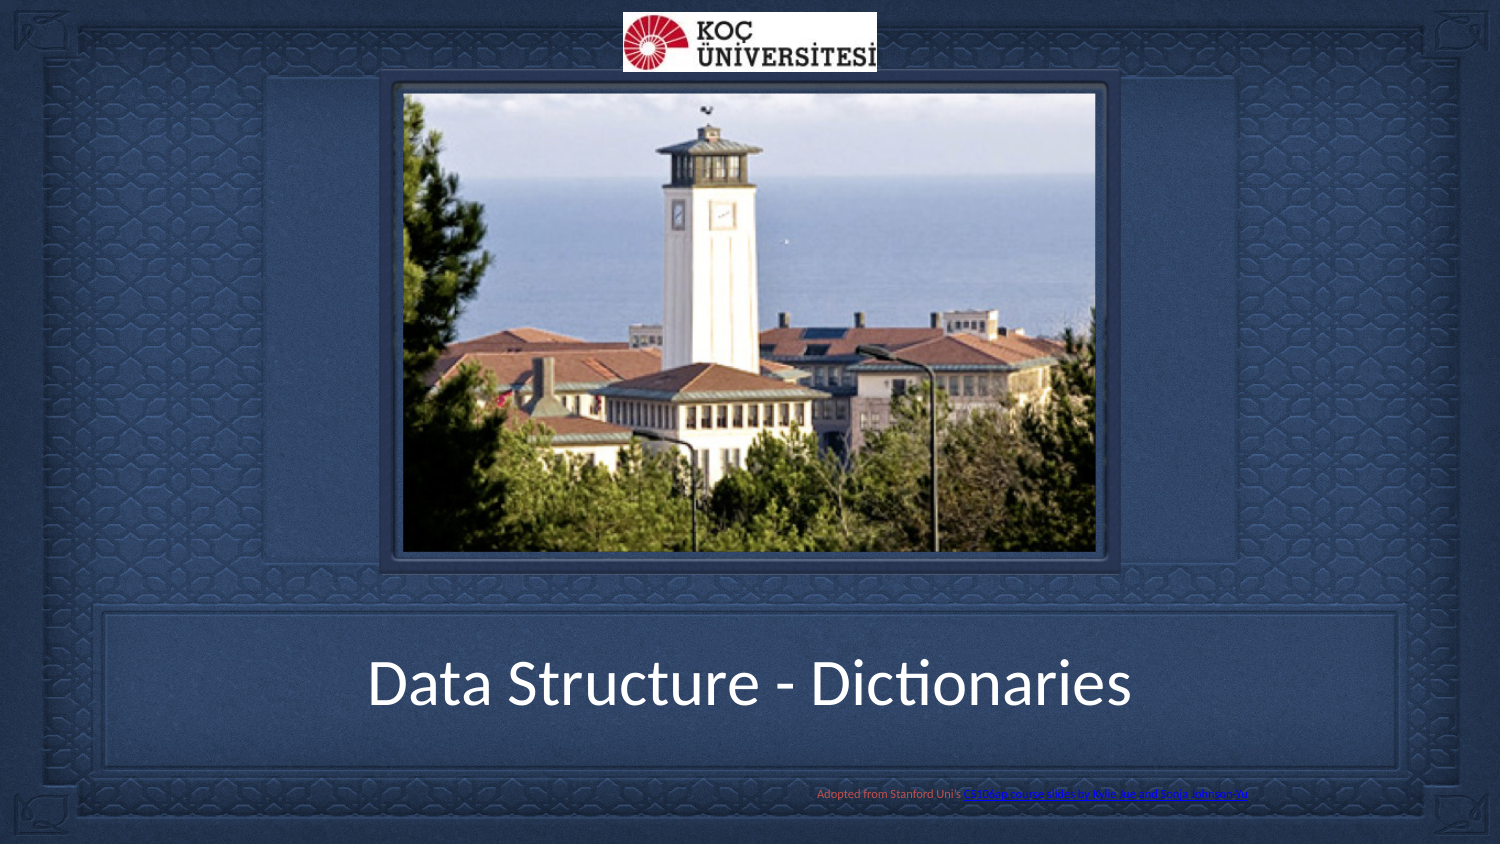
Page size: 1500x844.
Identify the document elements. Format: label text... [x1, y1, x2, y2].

title Data Structure - Dictionaries [346, 624, 1154, 733]
picture [0, 0, 1500, 844]
